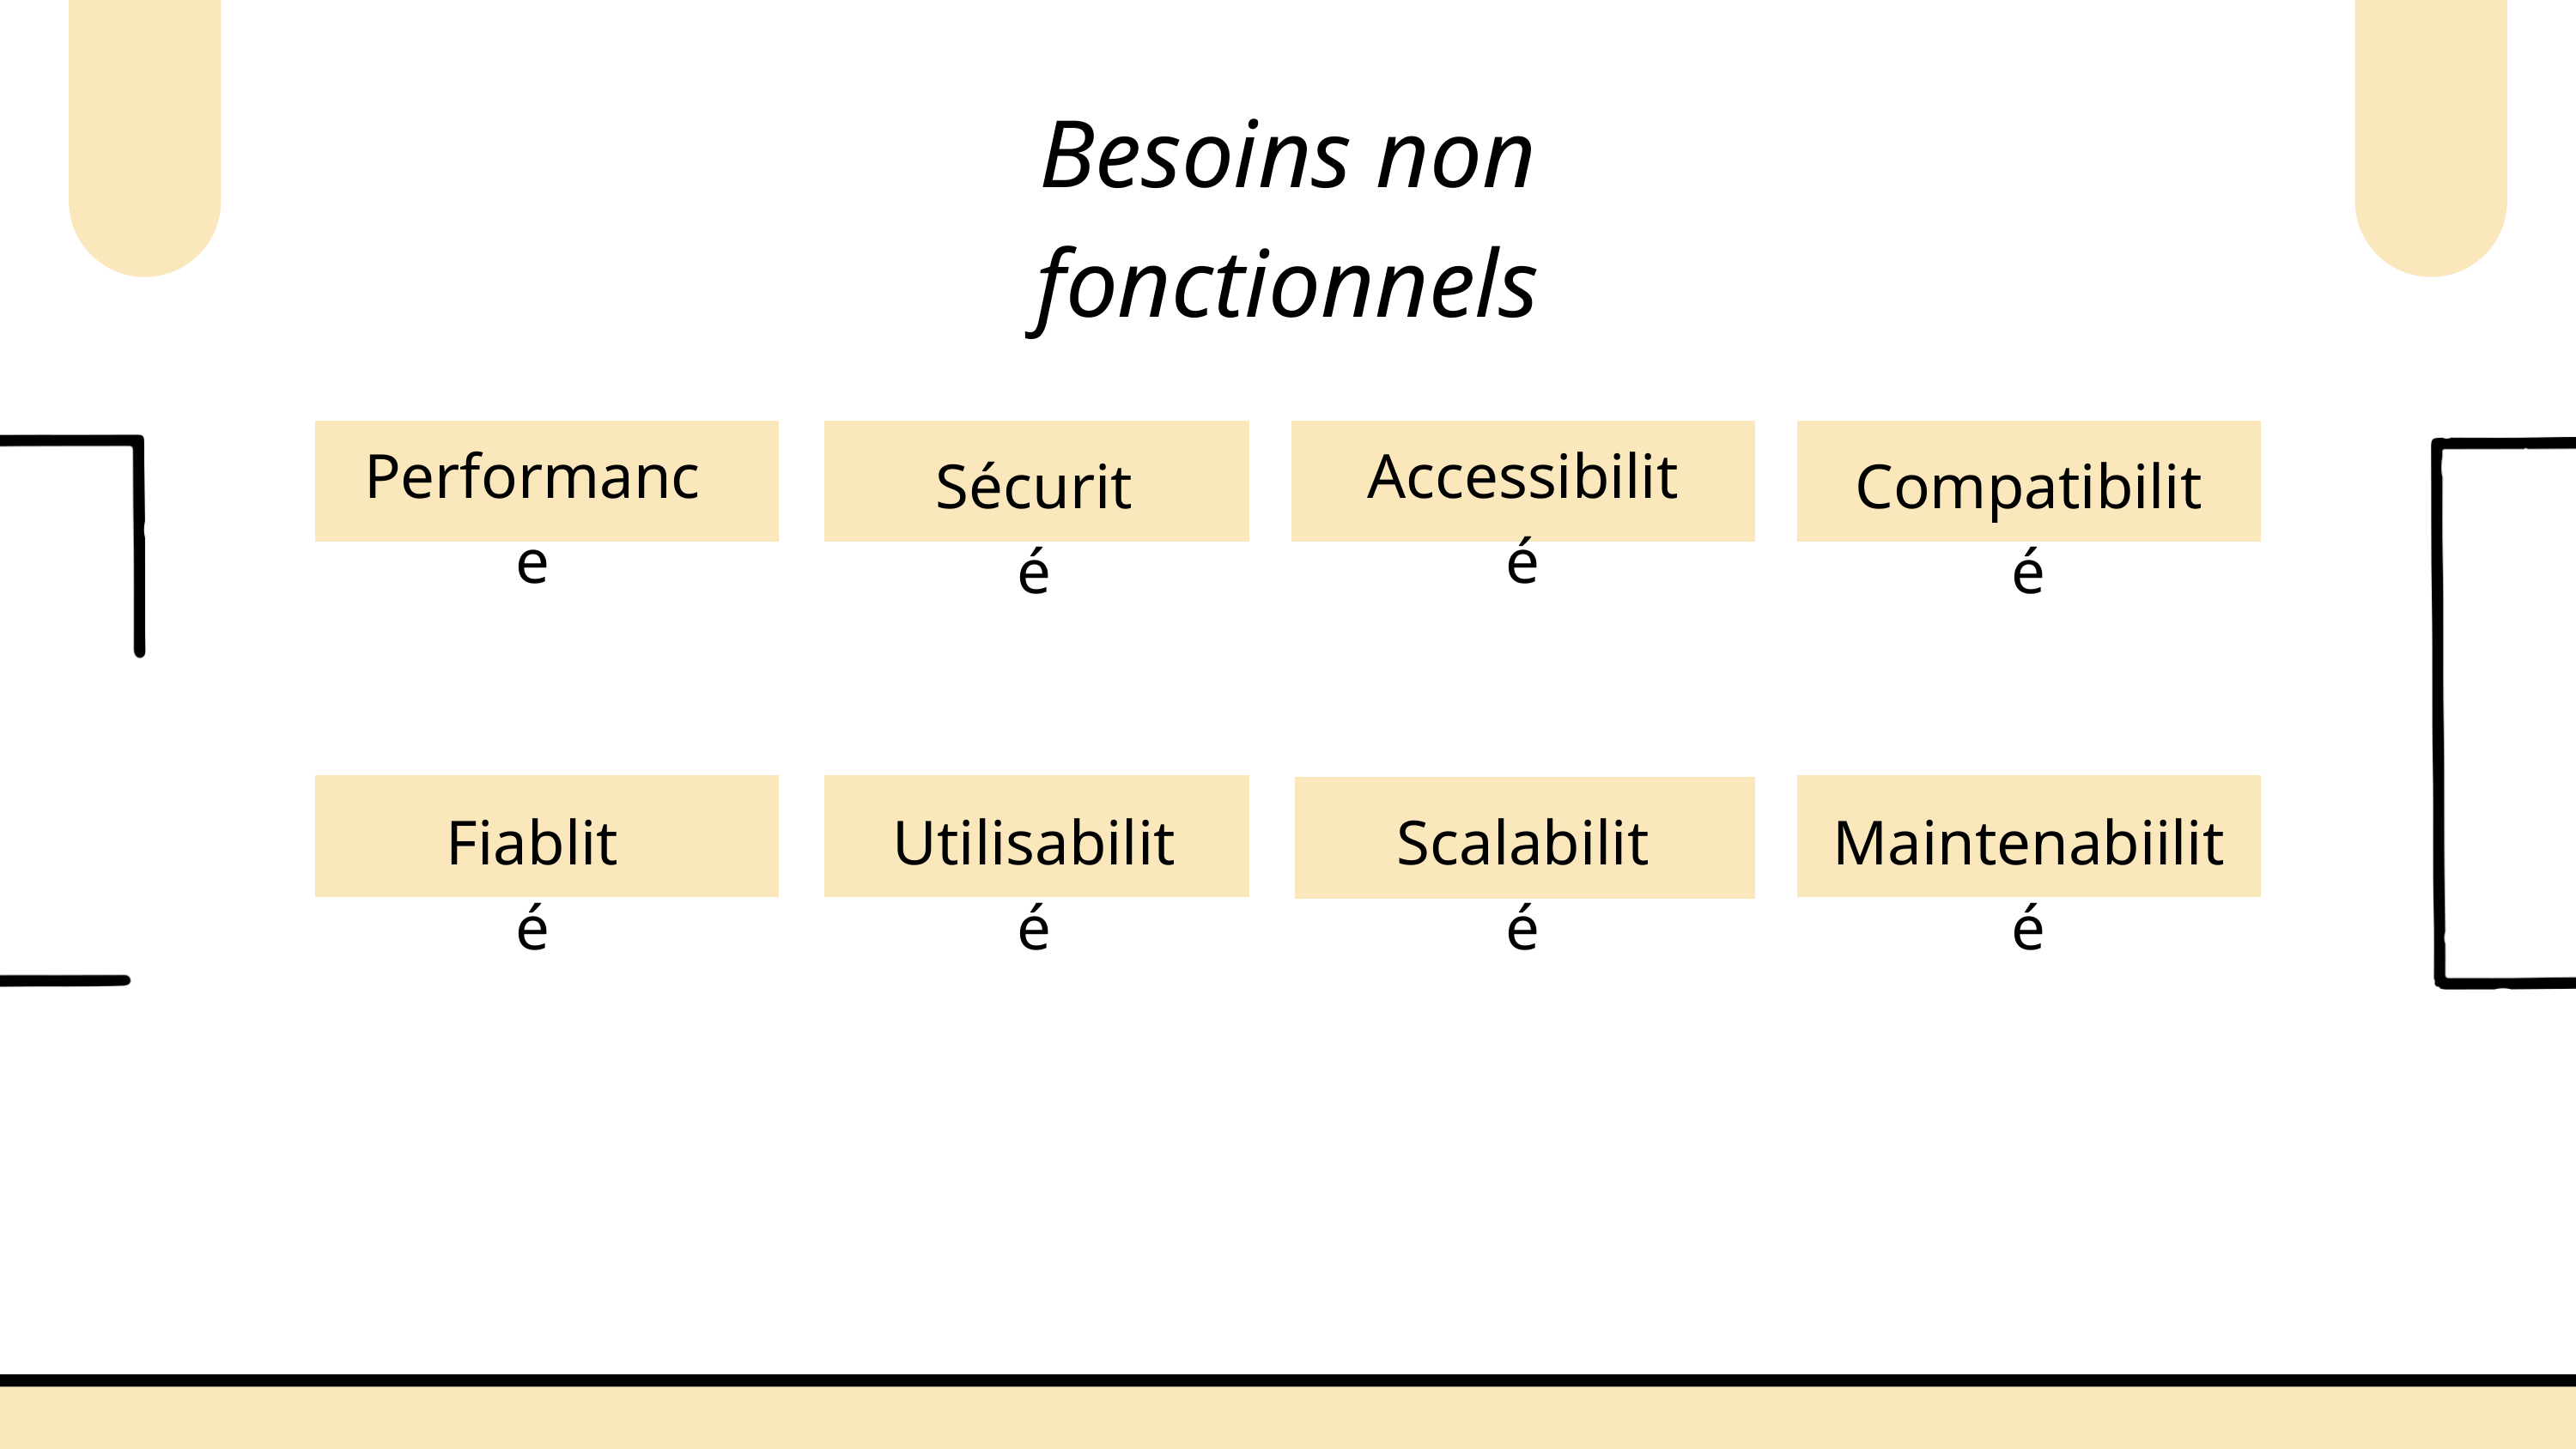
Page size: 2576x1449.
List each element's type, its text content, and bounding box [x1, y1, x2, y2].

text_box Fiablité [430, 905, 635, 962]
text_box Scalabilité [1381, 906, 1666, 962]
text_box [1796, 420, 2261, 543]
text_box Accessibilité [1352, 549, 1695, 596]
text_box [0, 434, 146, 990]
text_box Utilisabilité [877, 905, 1192, 962]
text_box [0, 1379, 2576, 1449]
text_box Performance [348, 549, 717, 596]
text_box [314, 775, 780, 898]
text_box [314, 420, 780, 543]
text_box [2354, 0, 2508, 277]
text_box Sécurité [919, 549, 1150, 606]
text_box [823, 775, 1250, 898]
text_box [68, 0, 222, 277]
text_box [1291, 420, 1756, 543]
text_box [1295, 776, 1756, 899]
text_box Compatibilité [1839, 549, 2219, 606]
text_box Maintenabiilité [1817, 905, 2240, 962]
text_box [2431, 434, 2576, 990]
text_box Besoins non fonctionnels [779, 76, 1797, 336]
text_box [823, 420, 1250, 543]
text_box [1796, 775, 2261, 898]
